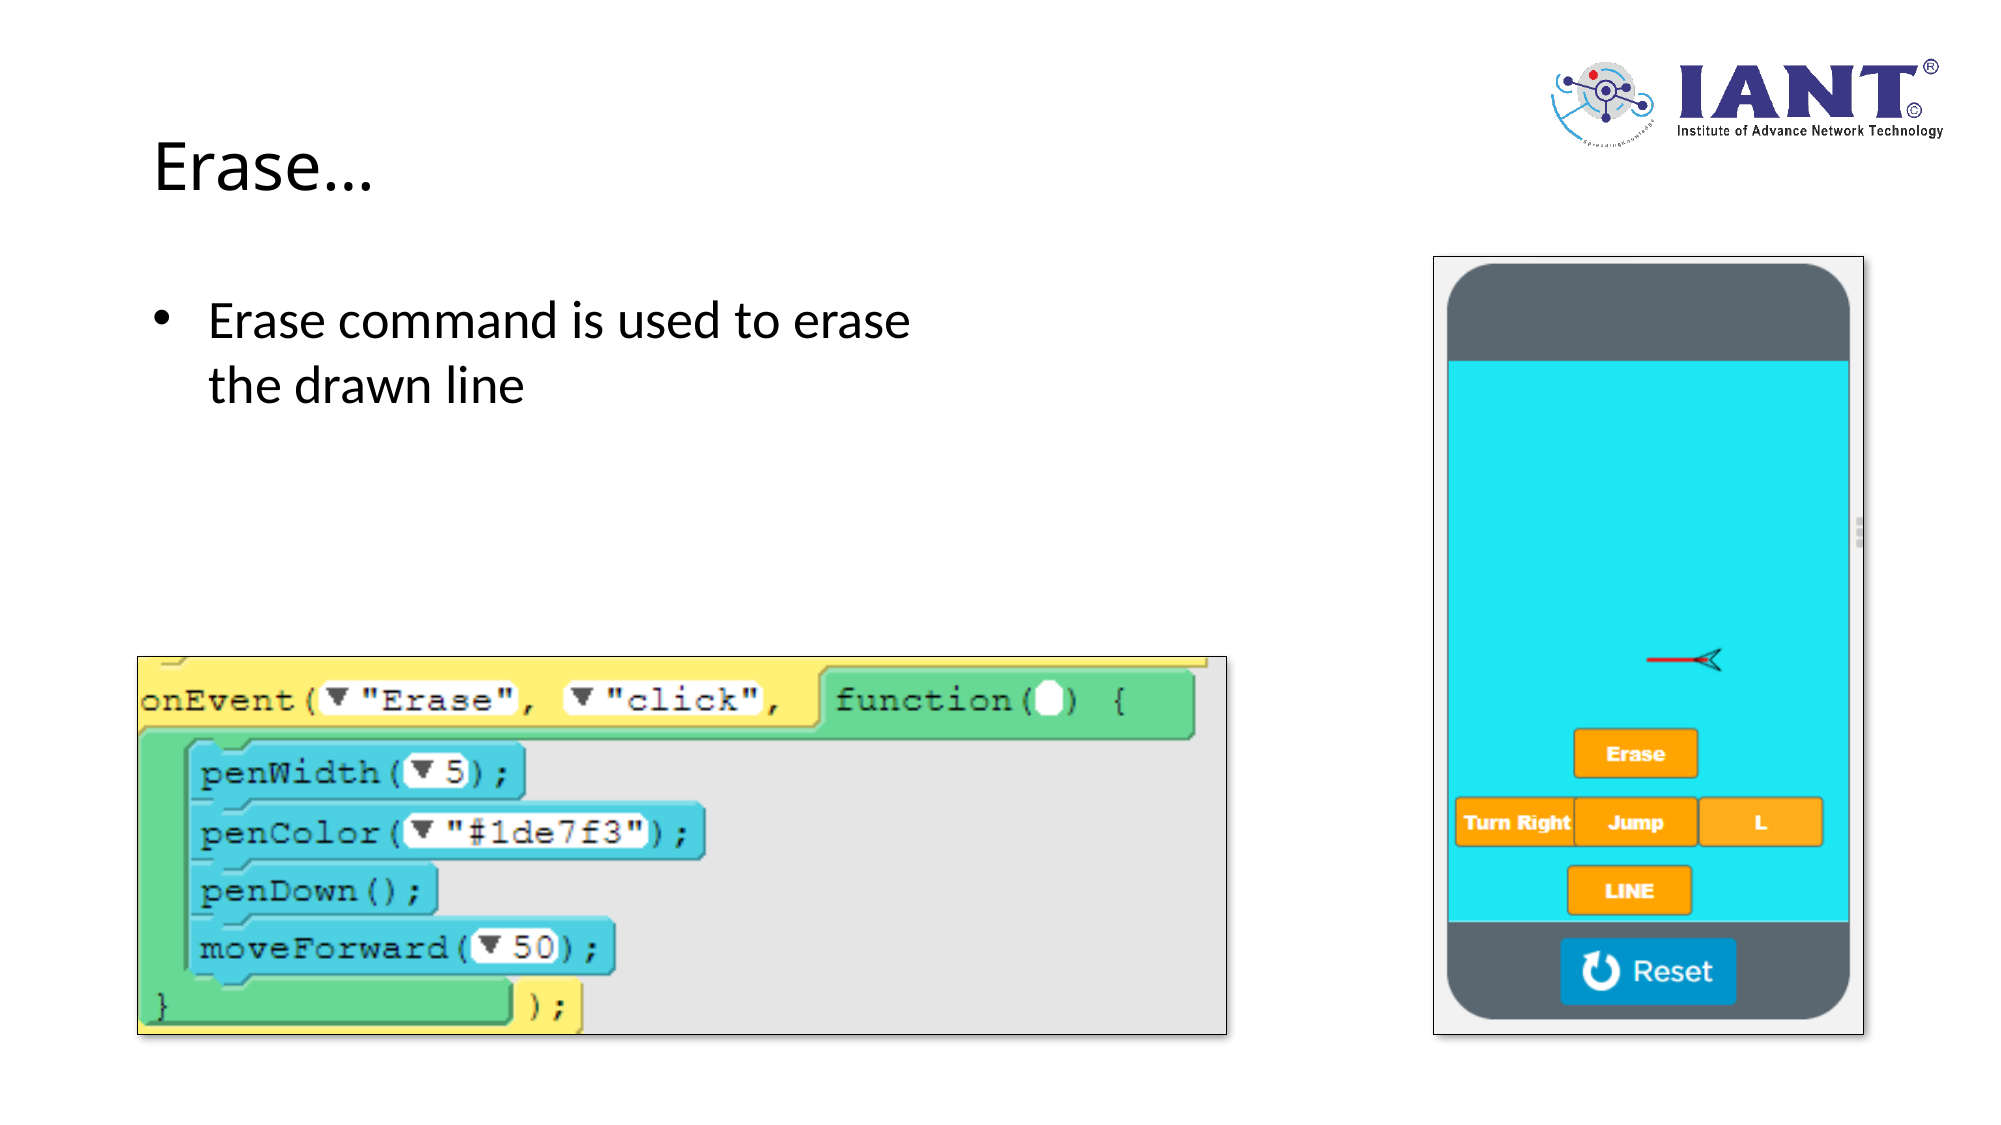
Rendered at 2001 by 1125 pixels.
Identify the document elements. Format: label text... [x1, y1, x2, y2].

text_box Erase… [137, 59, 1863, 278]
picture [137, 656, 1226, 1034]
text_box Erase command is used to erase the drawn line [137, 277, 1000, 656]
picture [1529, 37, 1972, 158]
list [1433, 256, 1863, 1034]
